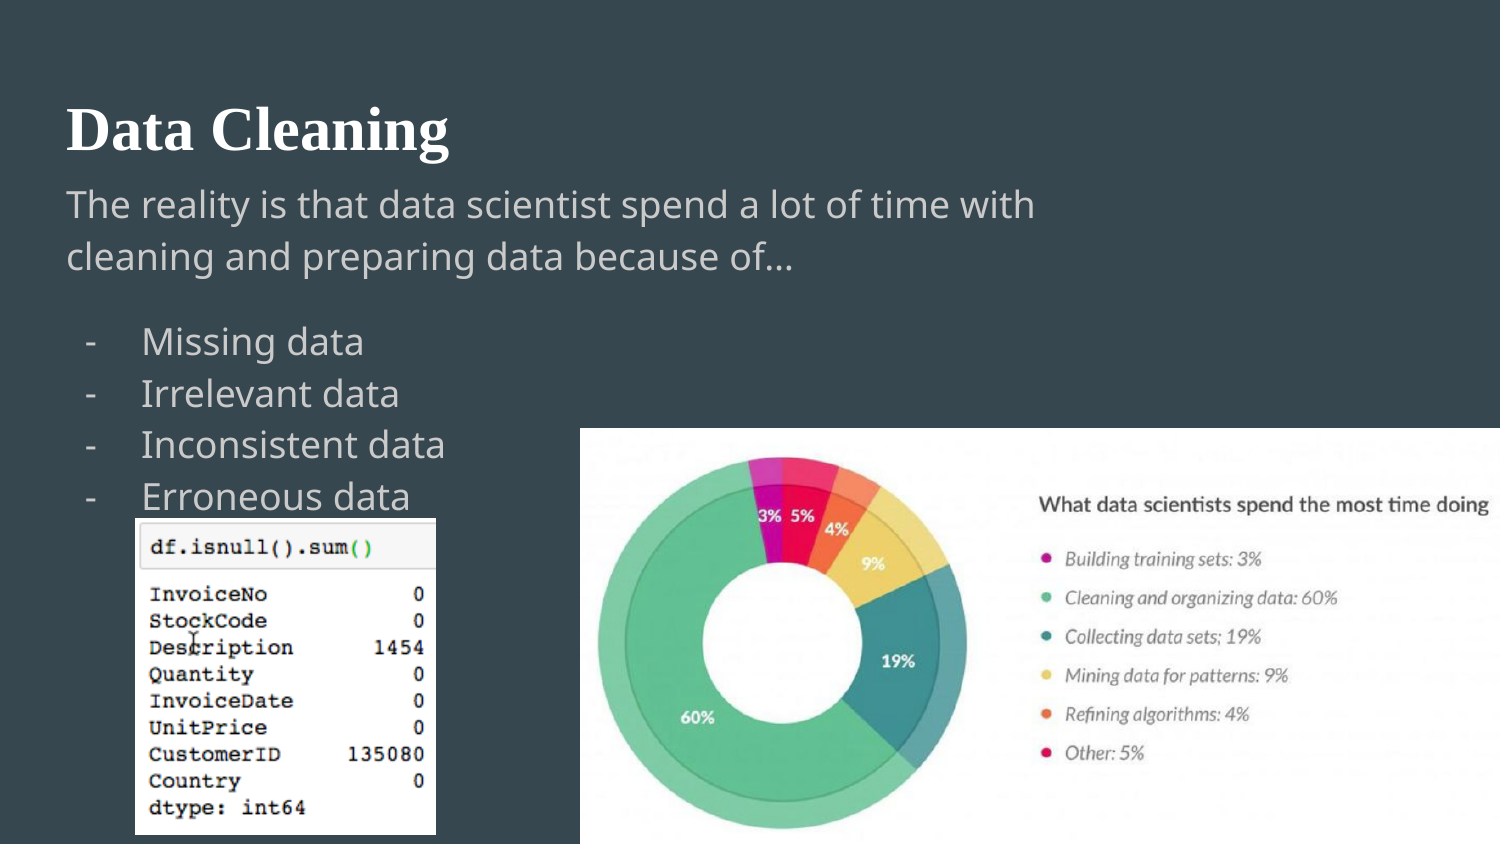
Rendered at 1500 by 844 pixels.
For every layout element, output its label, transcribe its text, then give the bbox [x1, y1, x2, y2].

title Data Cleaning [51, 72, 1449, 167]
picture [580, 428, 1500, 844]
list The reality is that data scientist spend a lot of time with cleaning and preparing data because of… Missing data Irrelevant data Inconsistent data Erroneous data [51, 159, 1128, 720]
picture [134, 518, 436, 835]
